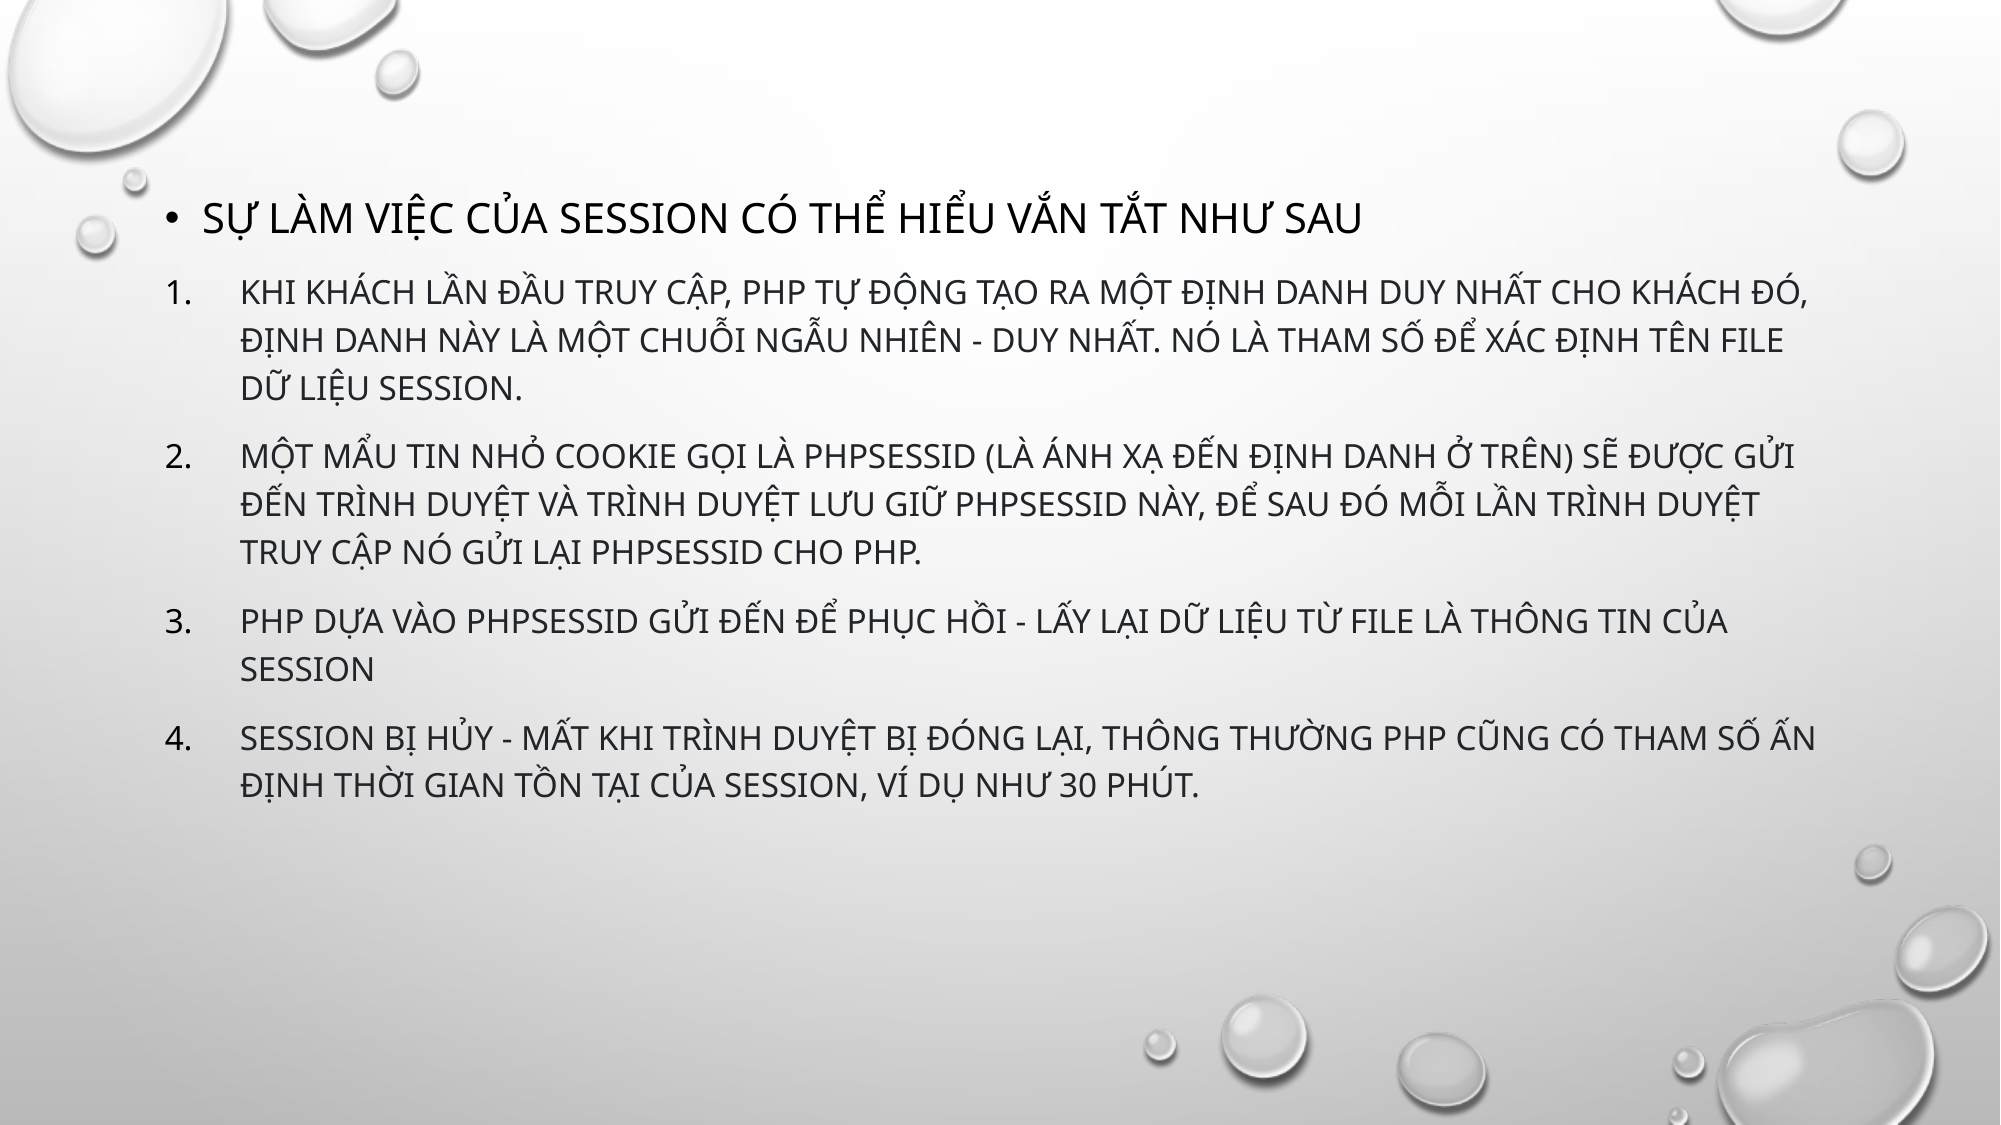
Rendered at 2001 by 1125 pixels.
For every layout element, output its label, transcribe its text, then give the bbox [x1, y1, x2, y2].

picture [0, 0, 2000, 1125]
list Sự làm việc của session có thể hiểu vắn tắt như sau Khi khách lần đầu truy cập, PHP tự động tạo ra một định danh duy nhất cho khách đó, định danh này là một chuỗi ngẫu nhiên - duy nhất. Nó là tham số để xác định tên file dữ liệu session. Một mẩu tin nhỏ Cookie gọi là PHPSESSID (là ánh xạ đến định danh ở trên) sẽ được gửi đến trình duyệt và trình duyệt lưu giữ PHPSESSID này, để sau đó mỗi lần trình duyệt truy cập nó gửi lại PHPSESSID cho PHP. PHP dựa vào PHPSESSID gửi đến để phục hồi - lấy lại dữ liệu từ file là thông tin của SESSION Session bị hủy - mất khi trình duyệt bị đóng lại, thông thường PHP cũng có tham số ấn định thời gian tồn tại của SESSION, ví dụ như 30 phút. [149, 174, 1850, 950]
